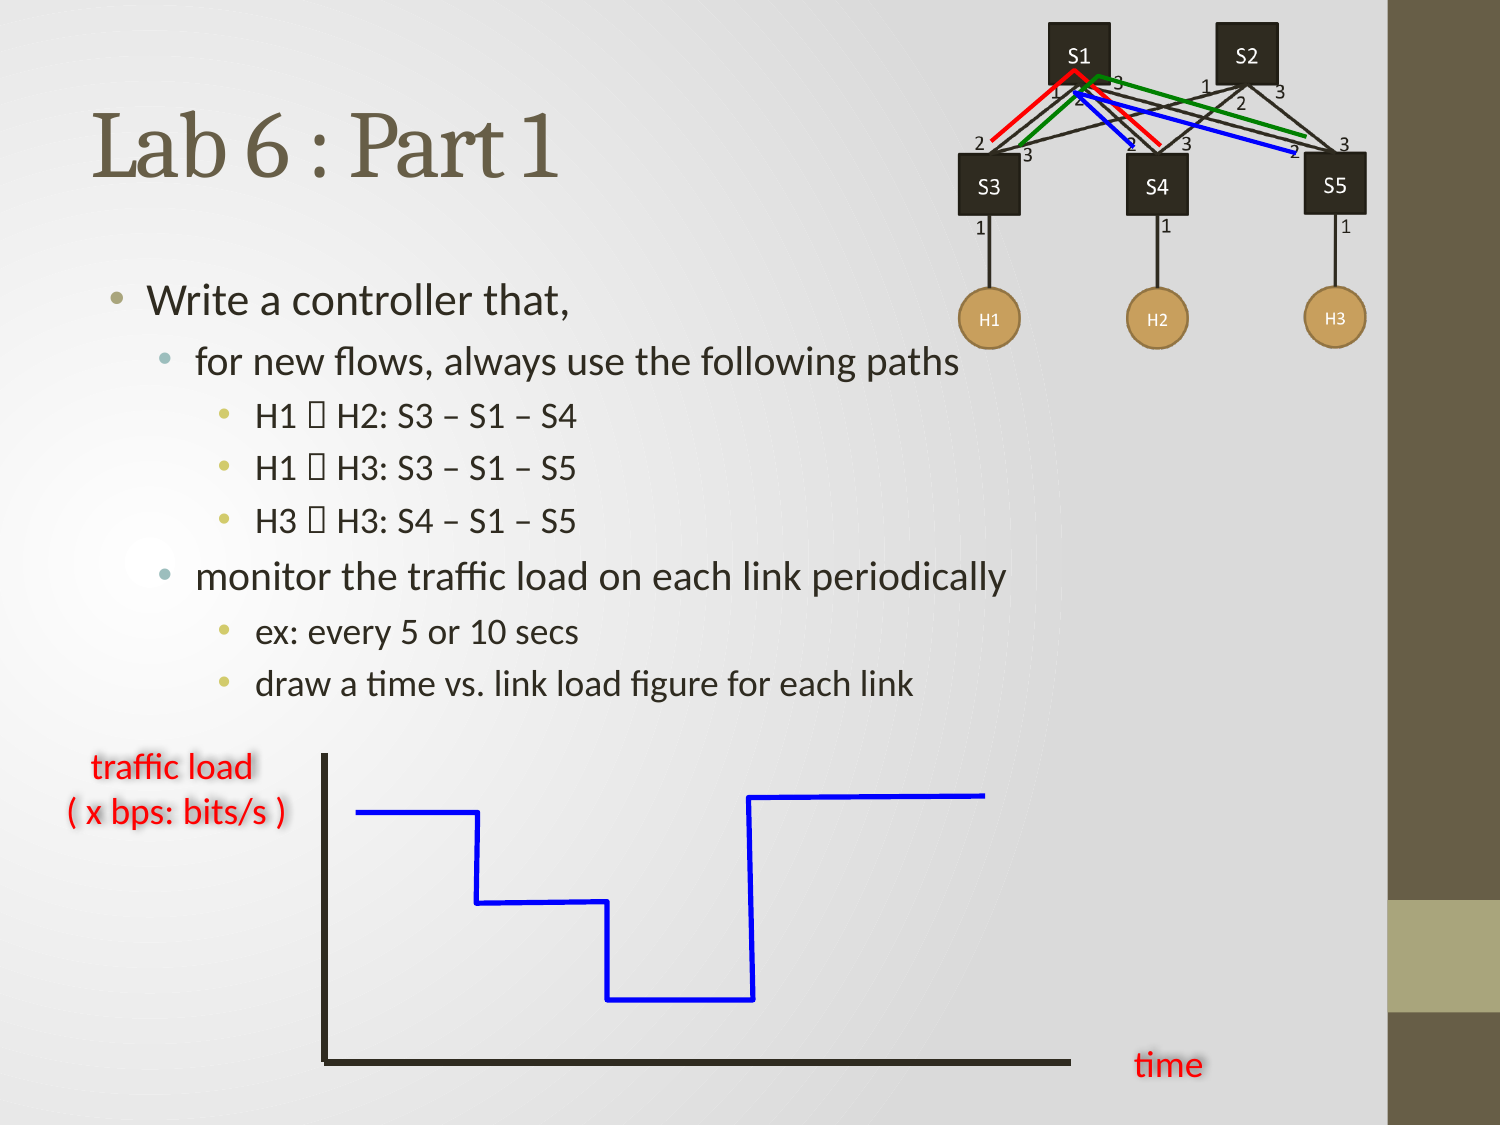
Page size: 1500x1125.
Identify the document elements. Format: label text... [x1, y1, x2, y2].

text_box time [1090, 1039, 1248, 1086]
title Lab 6 : Part 1 [75, 45, 954, 233]
text_box traffic load ( x bps: bits/s ) [47, 741, 306, 833]
picture [957, 21, 1367, 351]
list Write a controller that, for new flows, always use the following paths H1  H2: S3 – S1 – S4 H1  H3: S3 – S1 – S5 H3  H3: S4 – S1 – S5 monitor the traffic load on each link periodically ex: every 5 or 10 secs draw a time vs. link load figure for each link [75, 262, 1325, 1050]
text_box [355, 793, 986, 1003]
